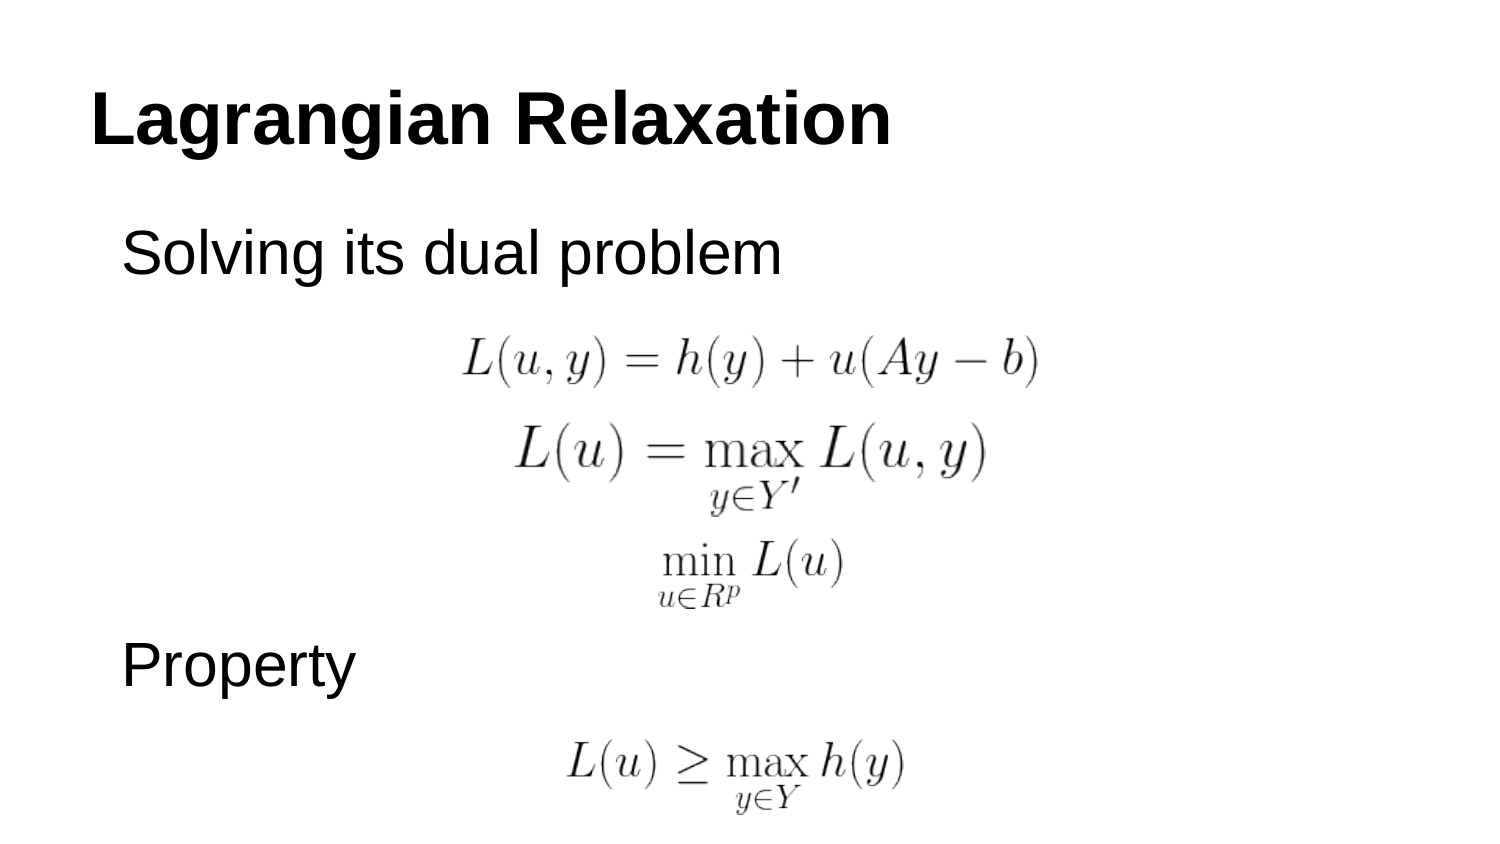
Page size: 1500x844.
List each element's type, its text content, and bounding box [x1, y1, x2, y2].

picture [461, 335, 1038, 388]
picture [566, 739, 905, 815]
list Property [75, 609, 1425, 751]
title Lagrangian Relaxation [75, 33, 1425, 175]
picture [657, 538, 843, 610]
list Solving its dual problem [75, 196, 1425, 338]
picture [513, 421, 986, 517]
